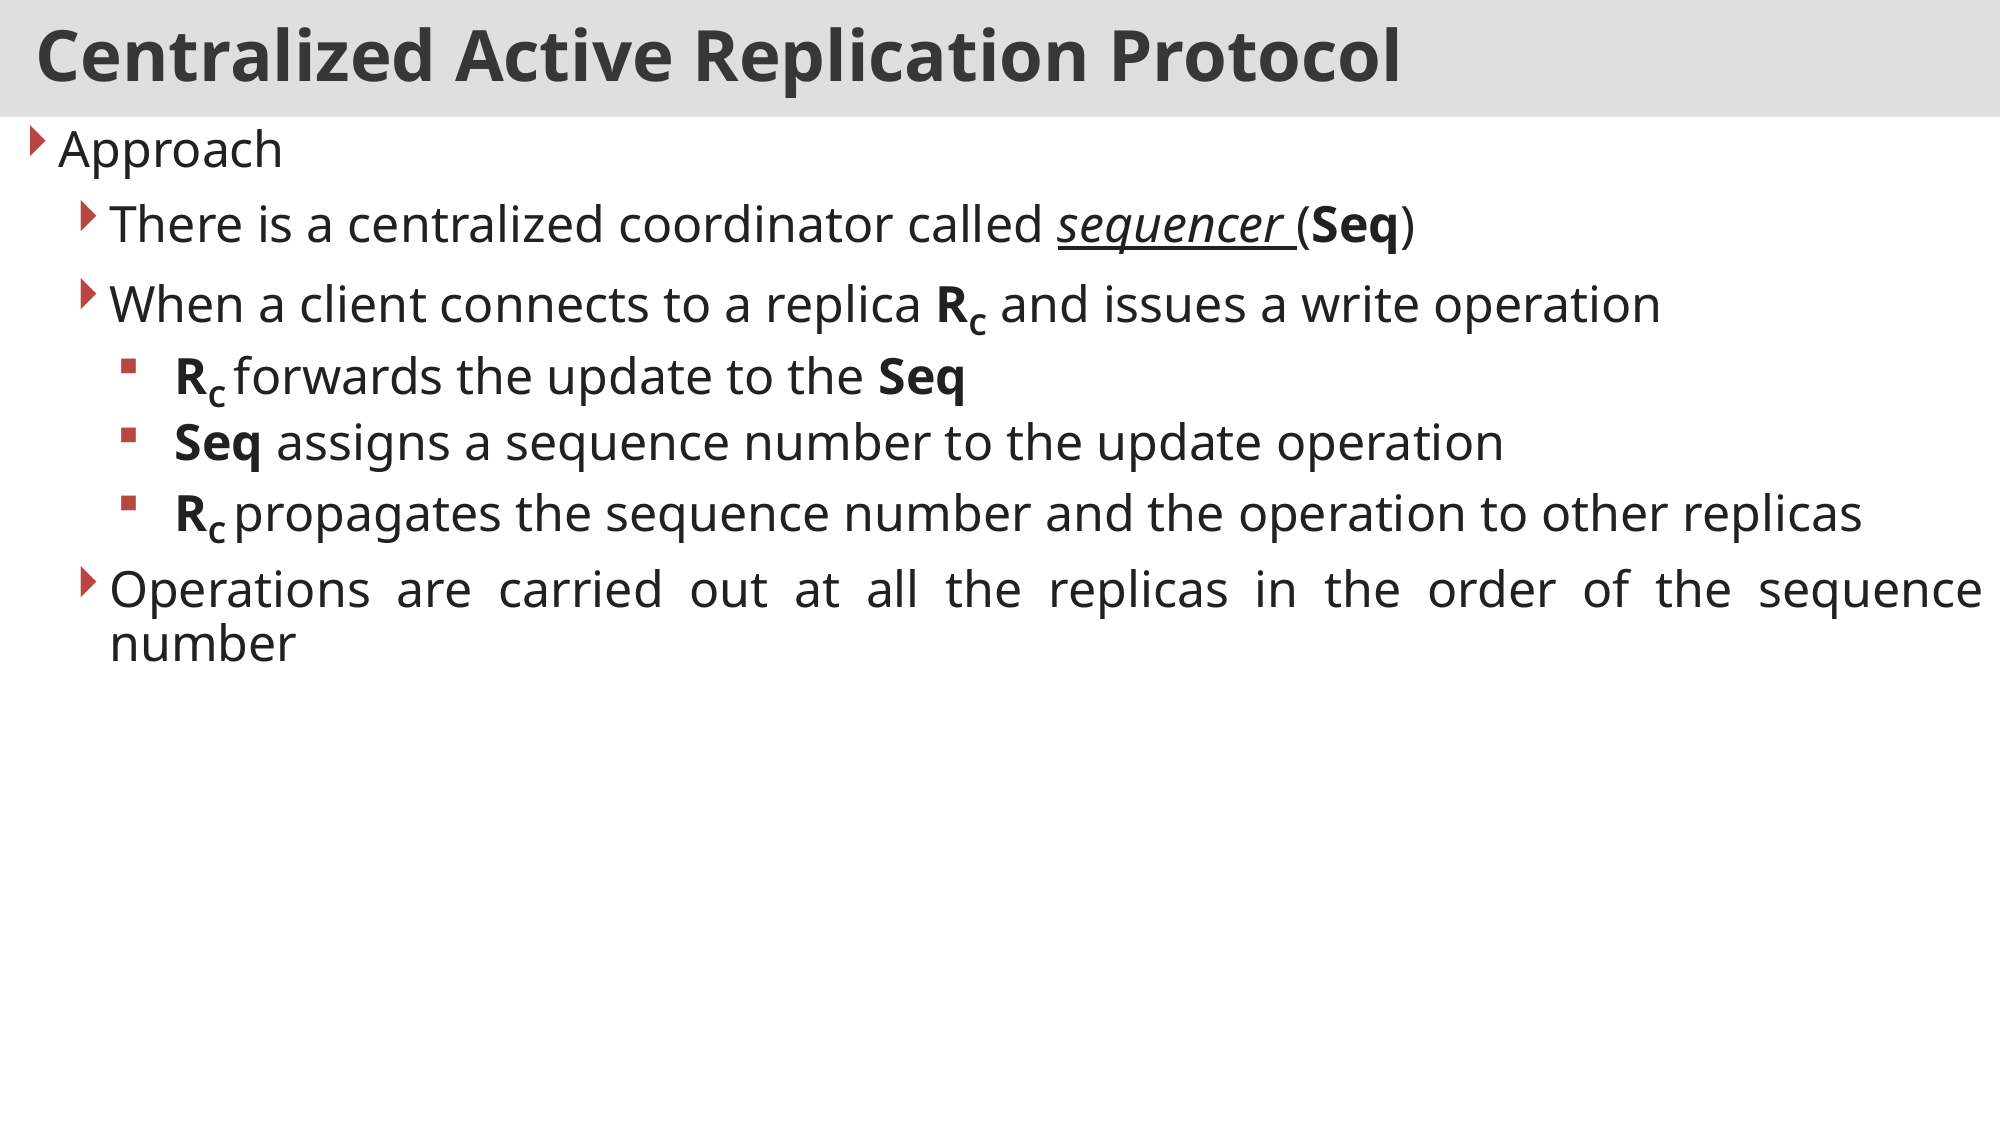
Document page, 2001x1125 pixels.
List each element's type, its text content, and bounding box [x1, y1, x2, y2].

list Approach There is a centralized coordinator called sequencer (Seq) When a client connects to a replica RC and issues a write operation RC forwards the update to the Seq Seq assigns a sequence number to the update operation RC propagates the sequence number and the operation to other replicas Operations are carried out at all the replicas in the order of the sequence number [0, 116, 2000, 860]
title Centralized Active Replication Protocol [0, 0, 2000, 116]
